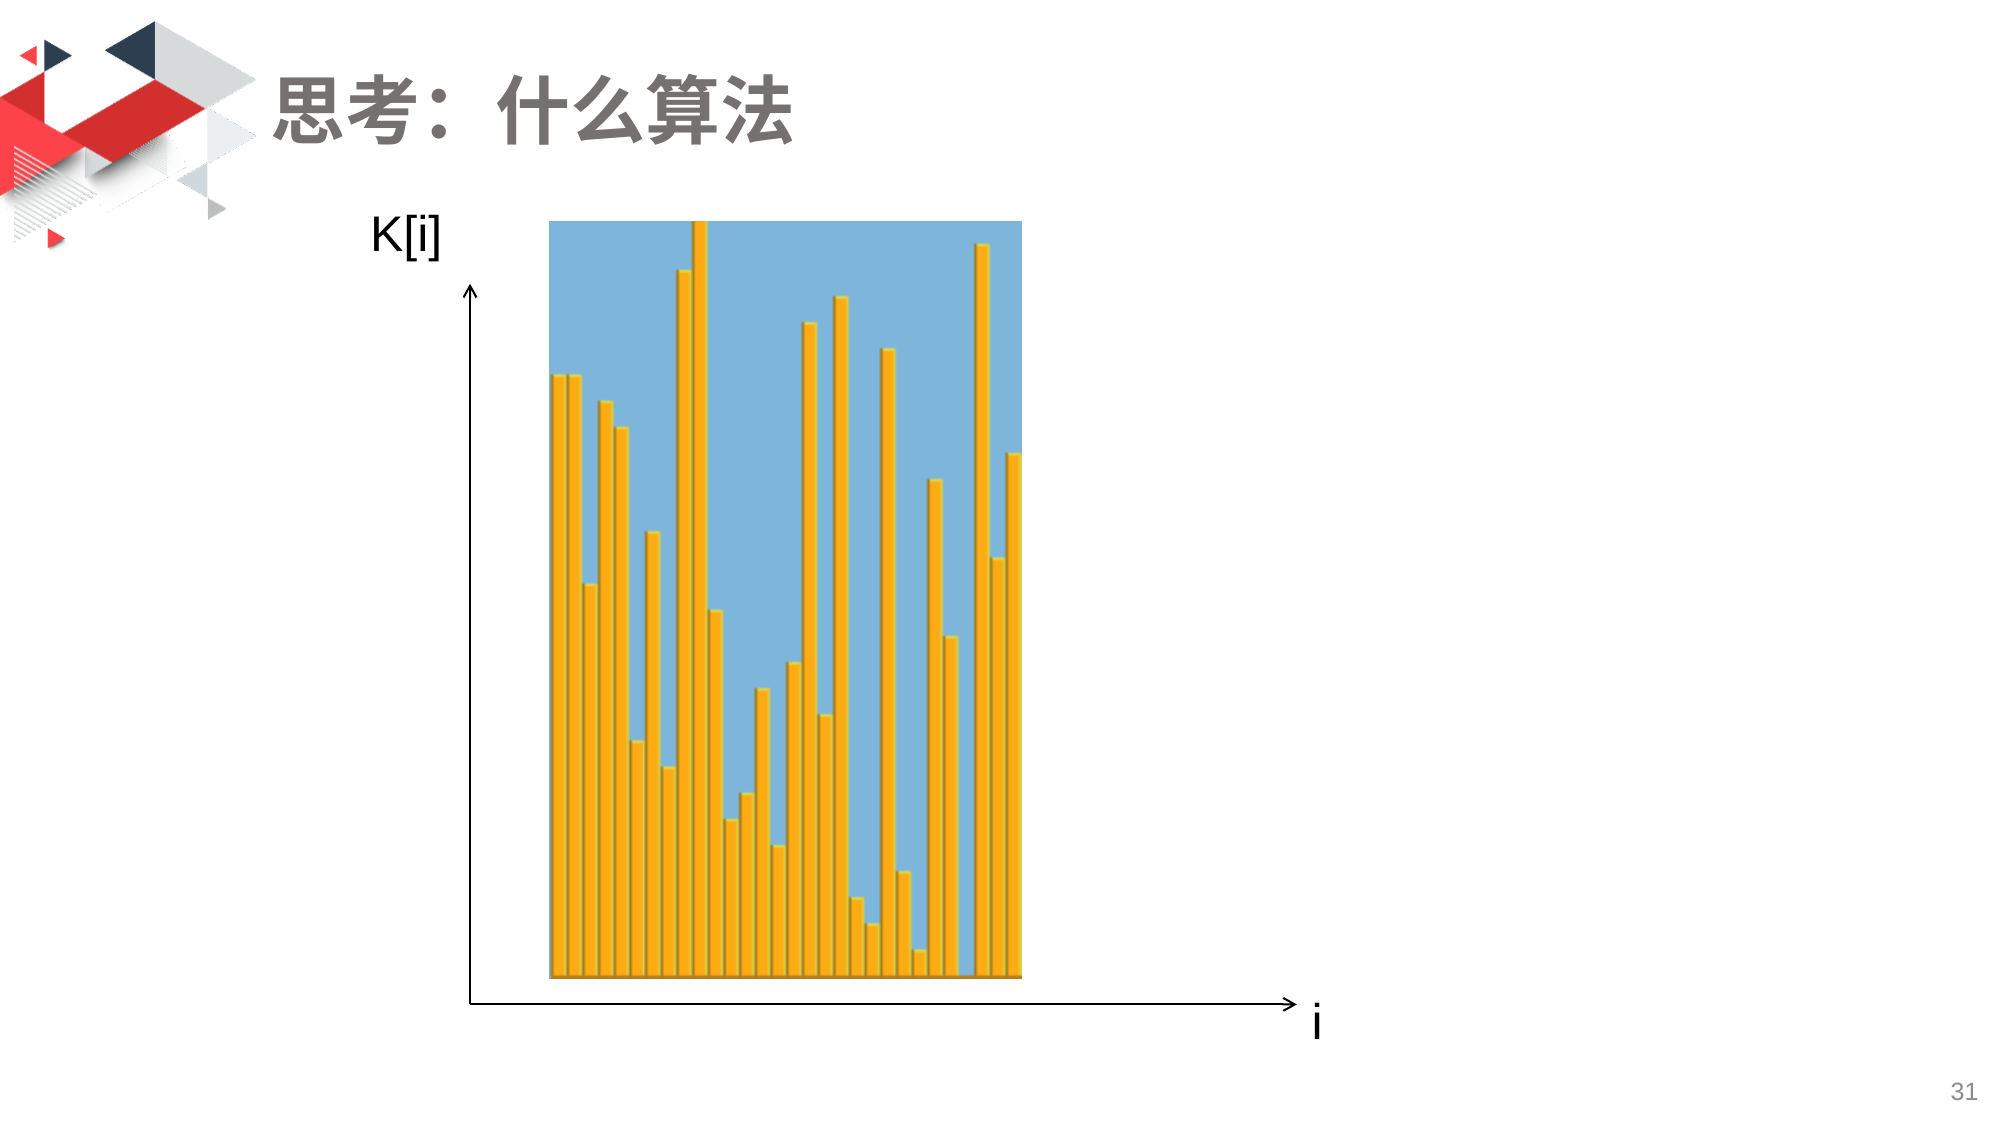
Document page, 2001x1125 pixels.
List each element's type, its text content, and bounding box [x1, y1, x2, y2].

slide_number 31 [1543, 1067, 1994, 1115]
text_box i [1296, 981, 1386, 1057]
title 思考：什么算法 [255, 50, 1943, 178]
text_box K[i] [355, 193, 585, 269]
picture [549, 221, 1022, 979]
picture [0, 21, 256, 255]
